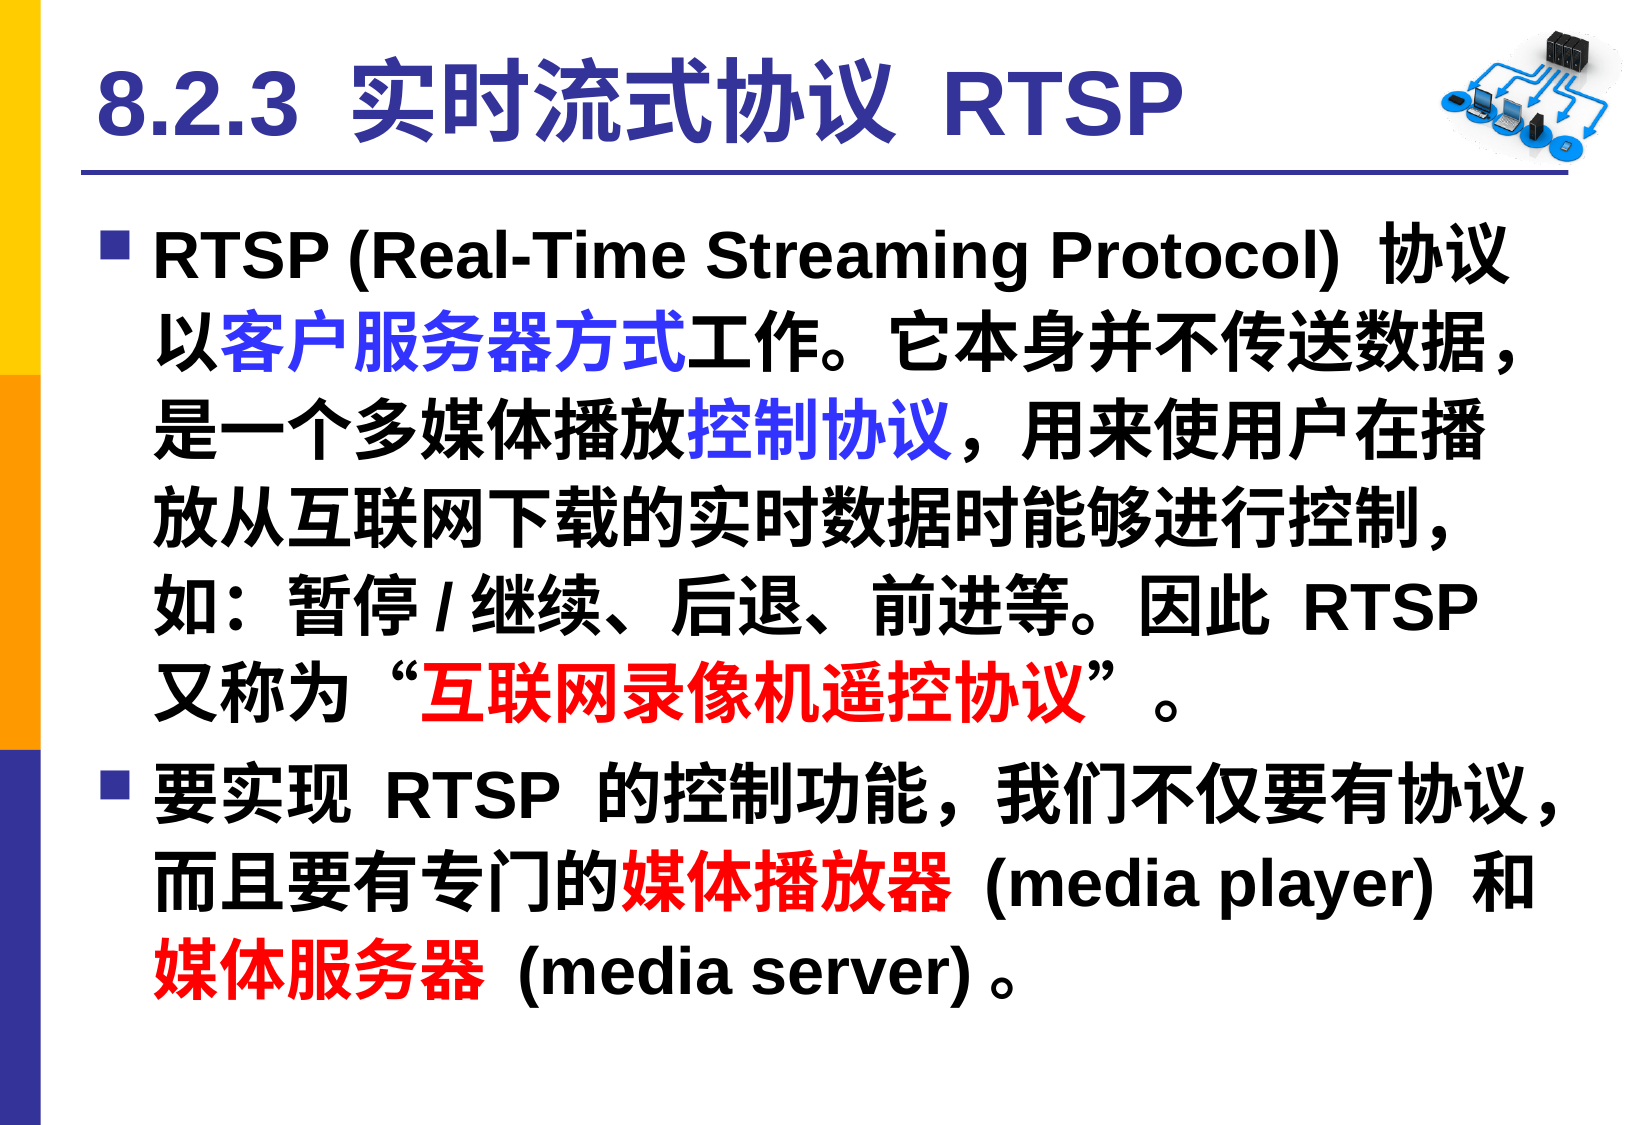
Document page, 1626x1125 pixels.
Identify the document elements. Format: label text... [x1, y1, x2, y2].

title 8.2.3 实时流式协议 RTSP [81, 30, 1569, 161]
list RTSP (Real-Time Streaming Protocol) 协议以客户服务器方式工作。它本身并不传送数据，是一个多媒体播放控制协议，用来使用户在播放从互联网下载的实时数据时能够进行控制，如：暂停/继续、后退、前进等。因此 RTSP 又称为“互联网录像机遥控协议”。 要实现 RTSP 的控制功能，我们不仅要有协议，而且要有专门的媒体播放器 (media player) 和媒体服务器 (media server)。 [81, 196, 1569, 1006]
picture [1438, 30, 1624, 165]
